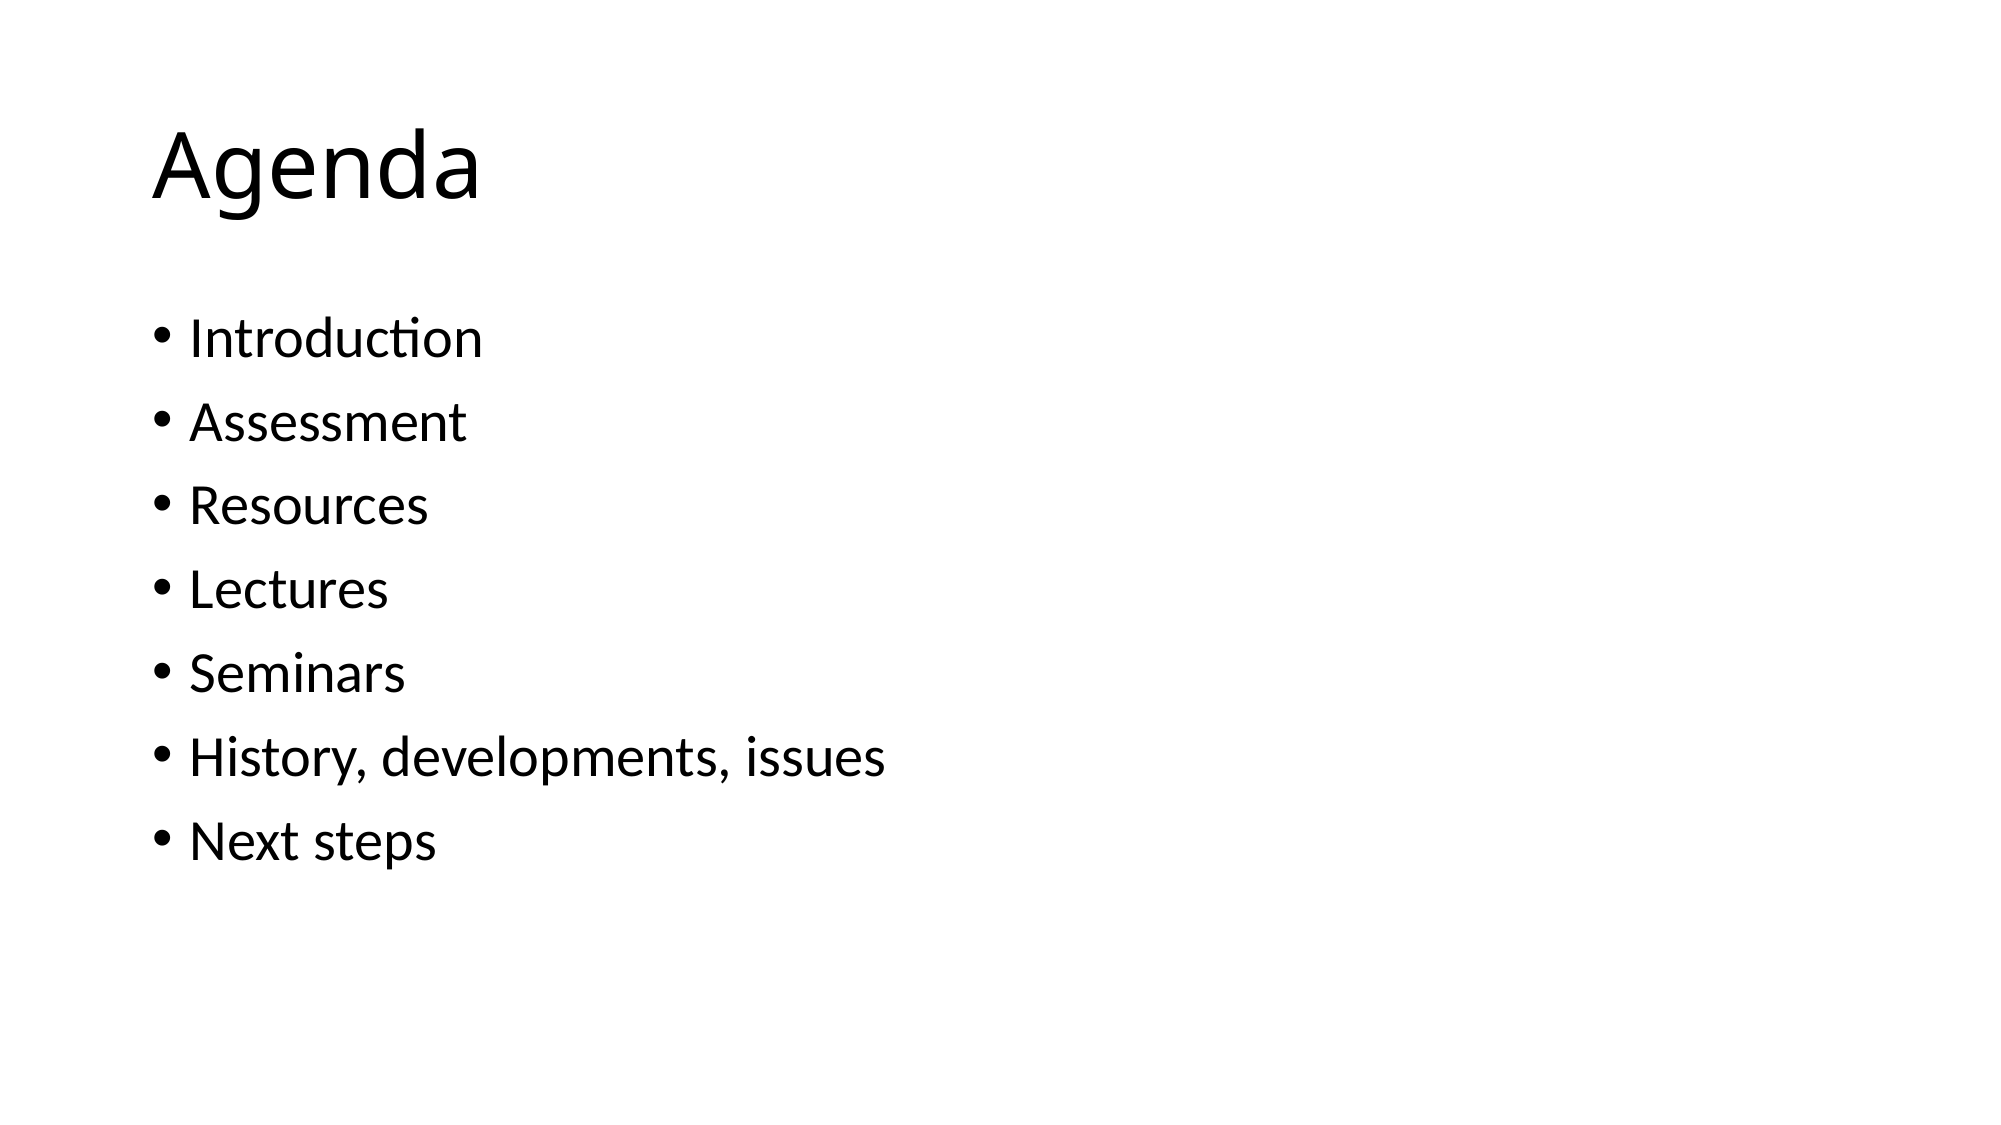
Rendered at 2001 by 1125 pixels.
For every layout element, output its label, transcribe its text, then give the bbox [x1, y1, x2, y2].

title Agenda [137, 59, 1863, 278]
list Introduction Assessment Resources Lectures Seminars History, developments, issues Next steps [137, 299, 1863, 1014]
